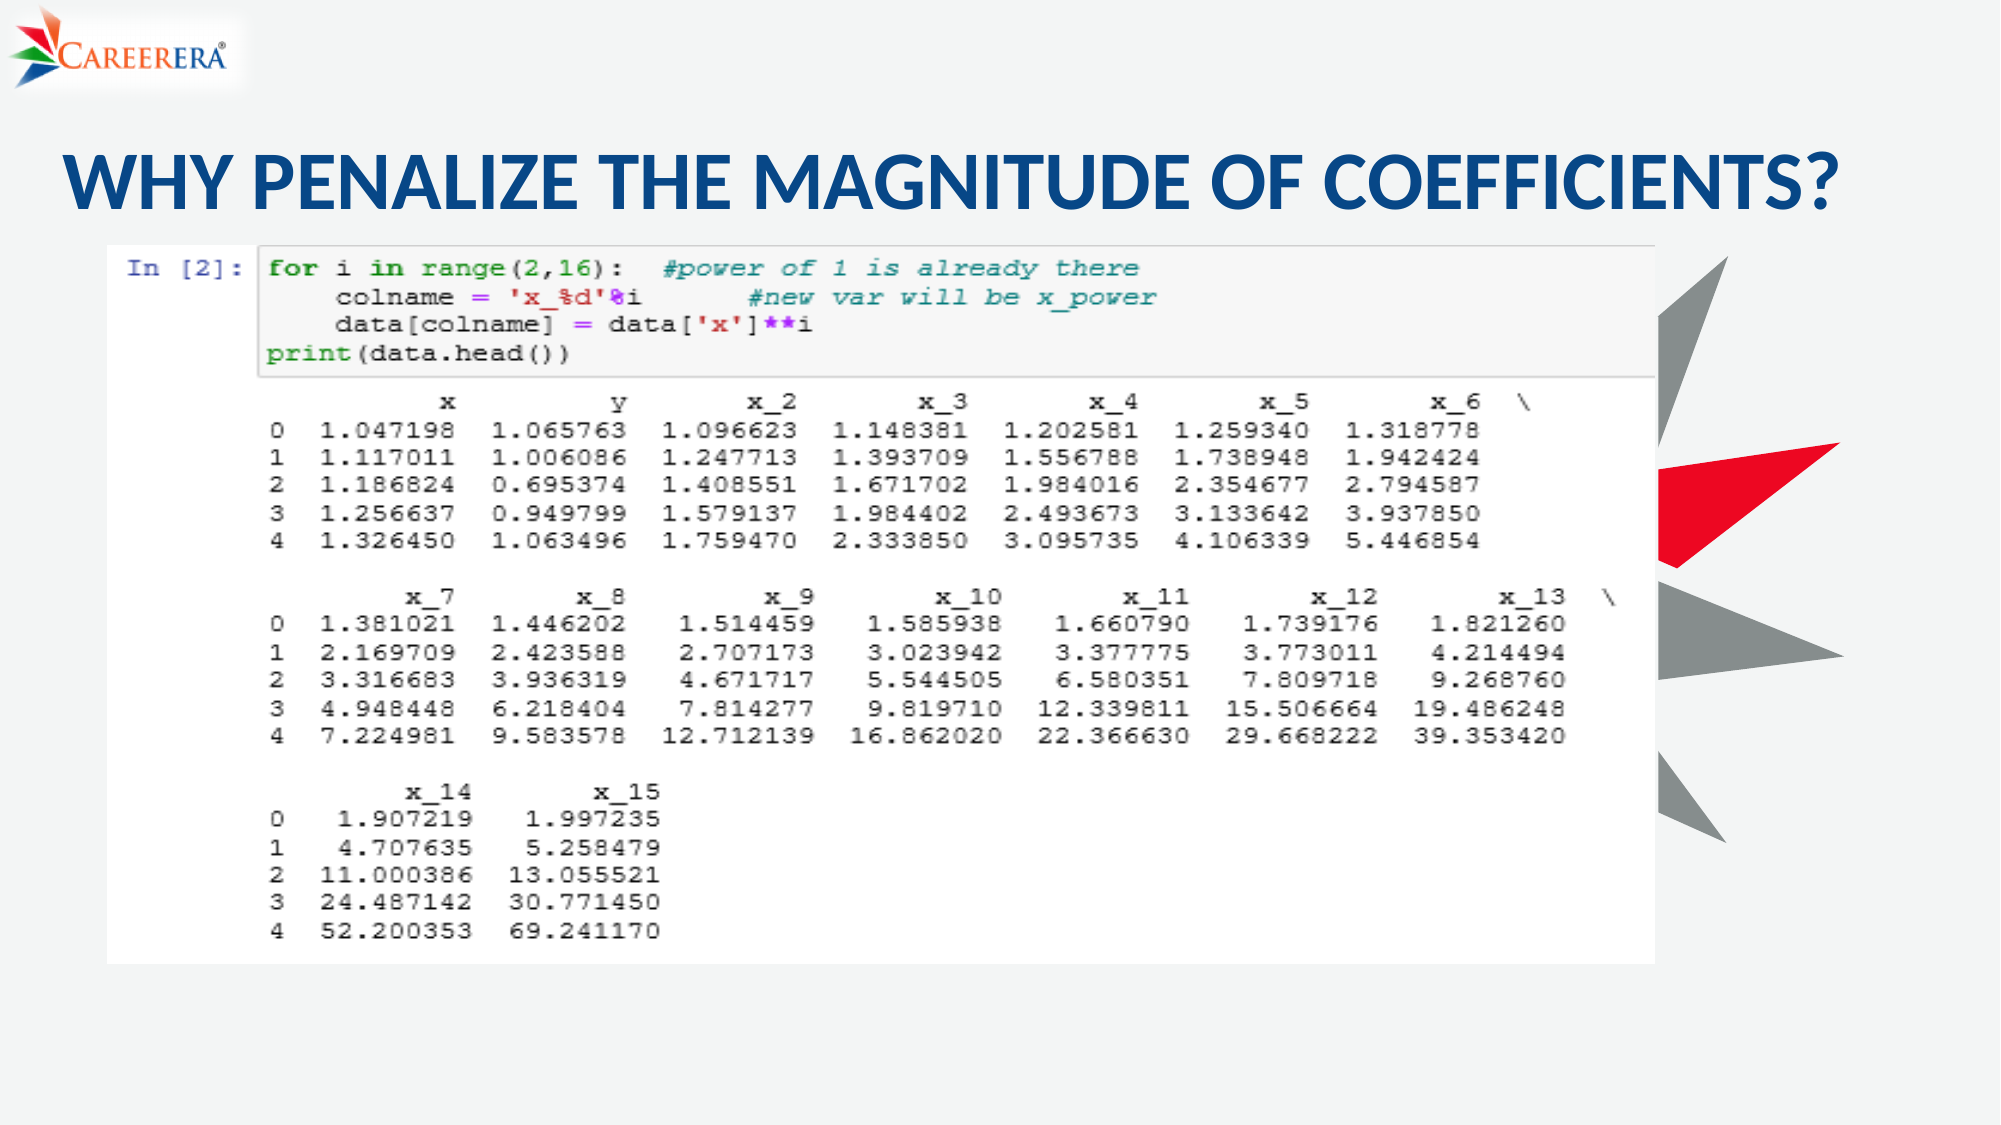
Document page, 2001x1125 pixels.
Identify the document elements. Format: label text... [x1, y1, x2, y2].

picture [0, 0, 262, 108]
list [107, 245, 1655, 964]
title WHY PENALIZE THE MAGNITUDE OF COEFFICIENTS? [39, 97, 1867, 268]
